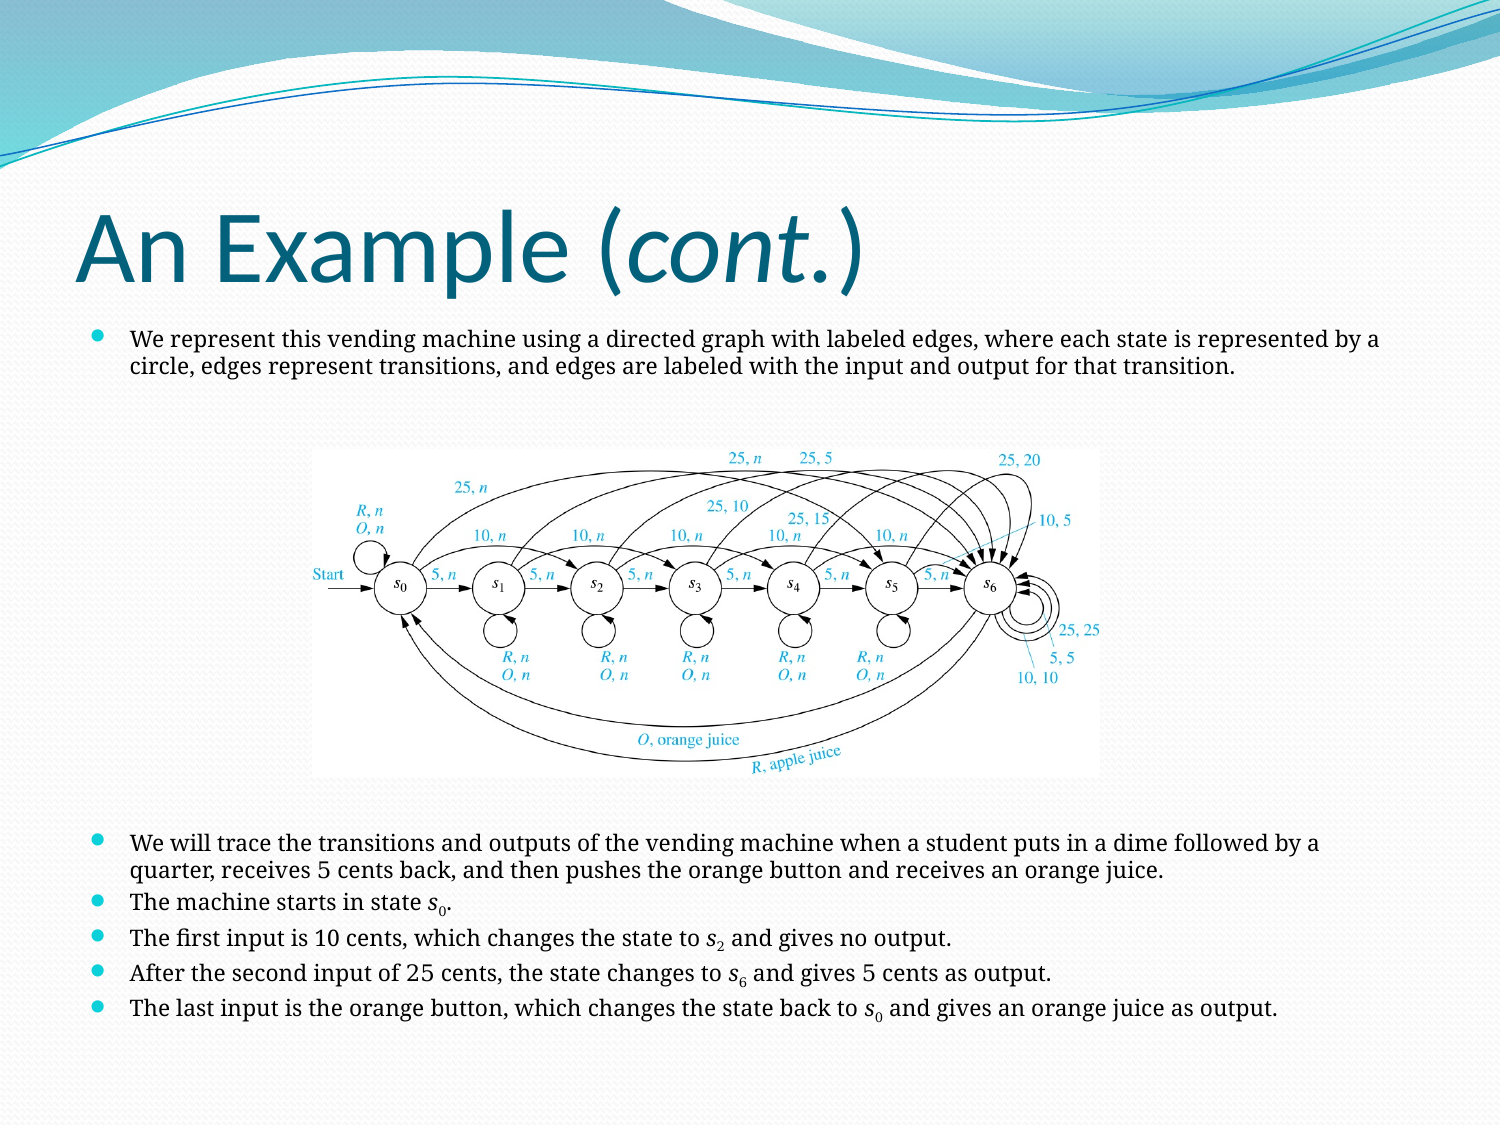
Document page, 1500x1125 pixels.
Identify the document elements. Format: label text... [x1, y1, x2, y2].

list In Section 13.4 we showed that there is no DFA that recognizes the set the set {0n1n | n ≥ 1}. We will now construct a TM that recongizes this set. We use an auxiliary tape symbol M as a marker, and specify that V = {0, 1} and I = {0, 1, M}. Our TM has one final state, s6 . The TM successively replaces a 0 at the leftmost position of the string with an M and a 1 at the rightmost position of the string with an M, sweeping back and forth, terminating in a final state if and only if the string consists of a block of 0s followed by a block of the same number of 1s. The five-tuples are (s0, 0, s1, M, R), (s1, 0, s1, 0, R), (s1, 1, s1, 1, R), (s1, M, s2, M, L), (s1, B, s2, B, L), (s2, 1, s3, M, L), (s3, 1, s3, 1, L), (s3, 0, s4, 0, L), (s3, M, s5, M, R), (s4, 0, s4, 0, L), (s4, M, s0, M, R), and (s5, M, s6, M, R). For example, the string 000111 would successively become M00111, M0011M, MM011M, MM01MM, MMM1MM, MMMMMM as the machine operates until it halts. [305, 450, 1107, 789]
title An Example (cont.) [75, 115, 1425, 303]
list We represent this vending machine using a directed graph with labeled edges, where each state is represented by a circle, edges represent transitions, and edges are labeled with the input and output for that transition. We will trace the transitions and outputs of the vending machine when a student puts in a dime followed by a quarter, receives 5 cents back, and then pushes the orange button and receives an orange juice. The machine starts in state s0. The first input is 10 cents, which changes the state to s2 and gives no output. After the second input of 25 cents, the state changes to s6 and gives 5 cents as output. The last input is the orange button, which changes the state back to s0 and gives an orange juice as output. [75, 317, 1425, 1038]
picture [312, 449, 1100, 777]
